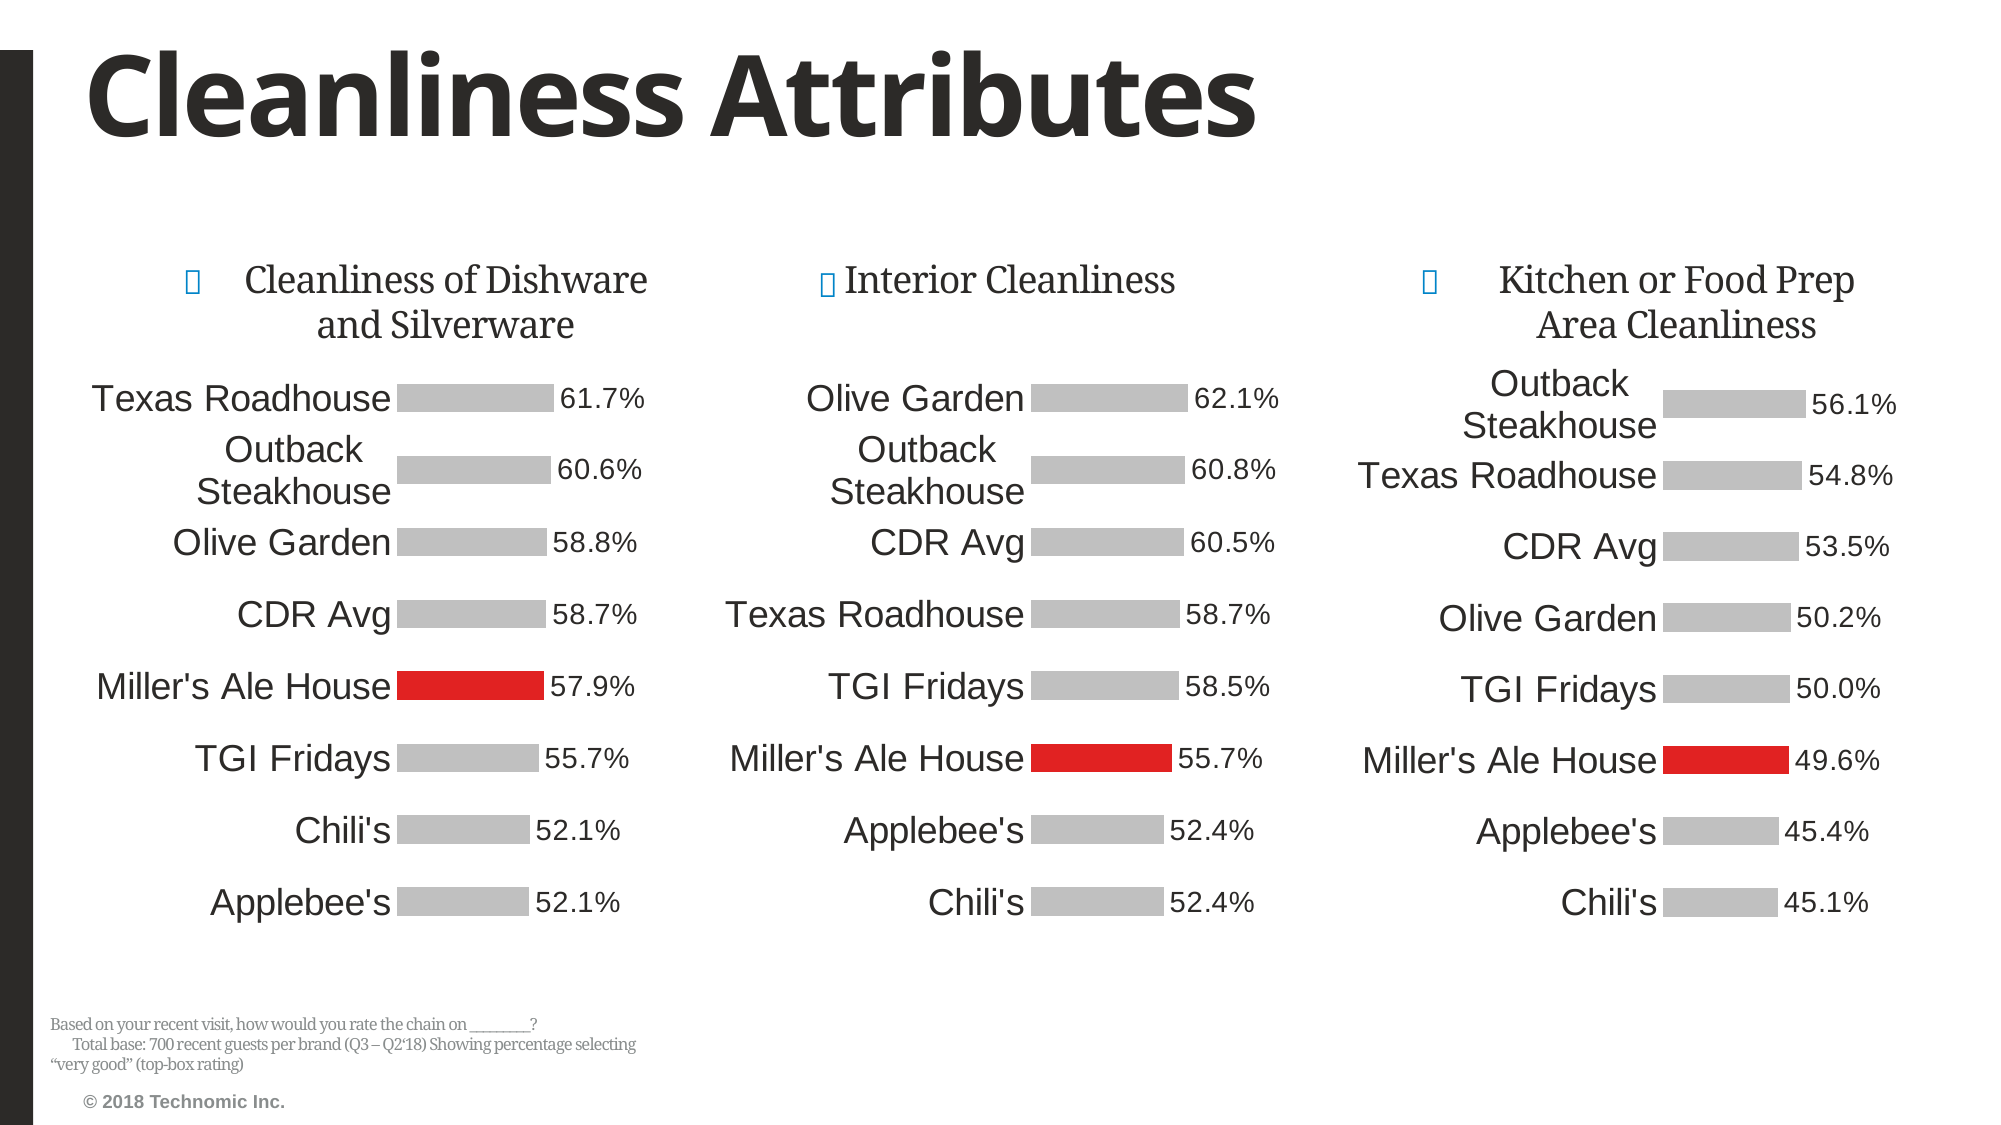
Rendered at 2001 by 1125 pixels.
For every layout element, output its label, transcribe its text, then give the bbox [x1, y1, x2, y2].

list Interior Cleanliness [800, 256, 1221, 332]
chart [713, 349, 1284, 951]
list Kitchen or Food Prep Area Cleanliness [1462, 256, 1891, 332]
list Based on your recent visit, how would you rate the chain on _________? Total base: 700 recent guests per brand (Q3 – Q2‘18) Showing percentage selecting “very good” (top-box rating) [50, 1014, 653, 1094]
list Cleanliness of Dishware and Silverware [208, 256, 684, 332]
chart [1345, 349, 1917, 951]
chart [79, 349, 651, 951]
title Cleanliness Attributes [83, 50, 1434, 179]
